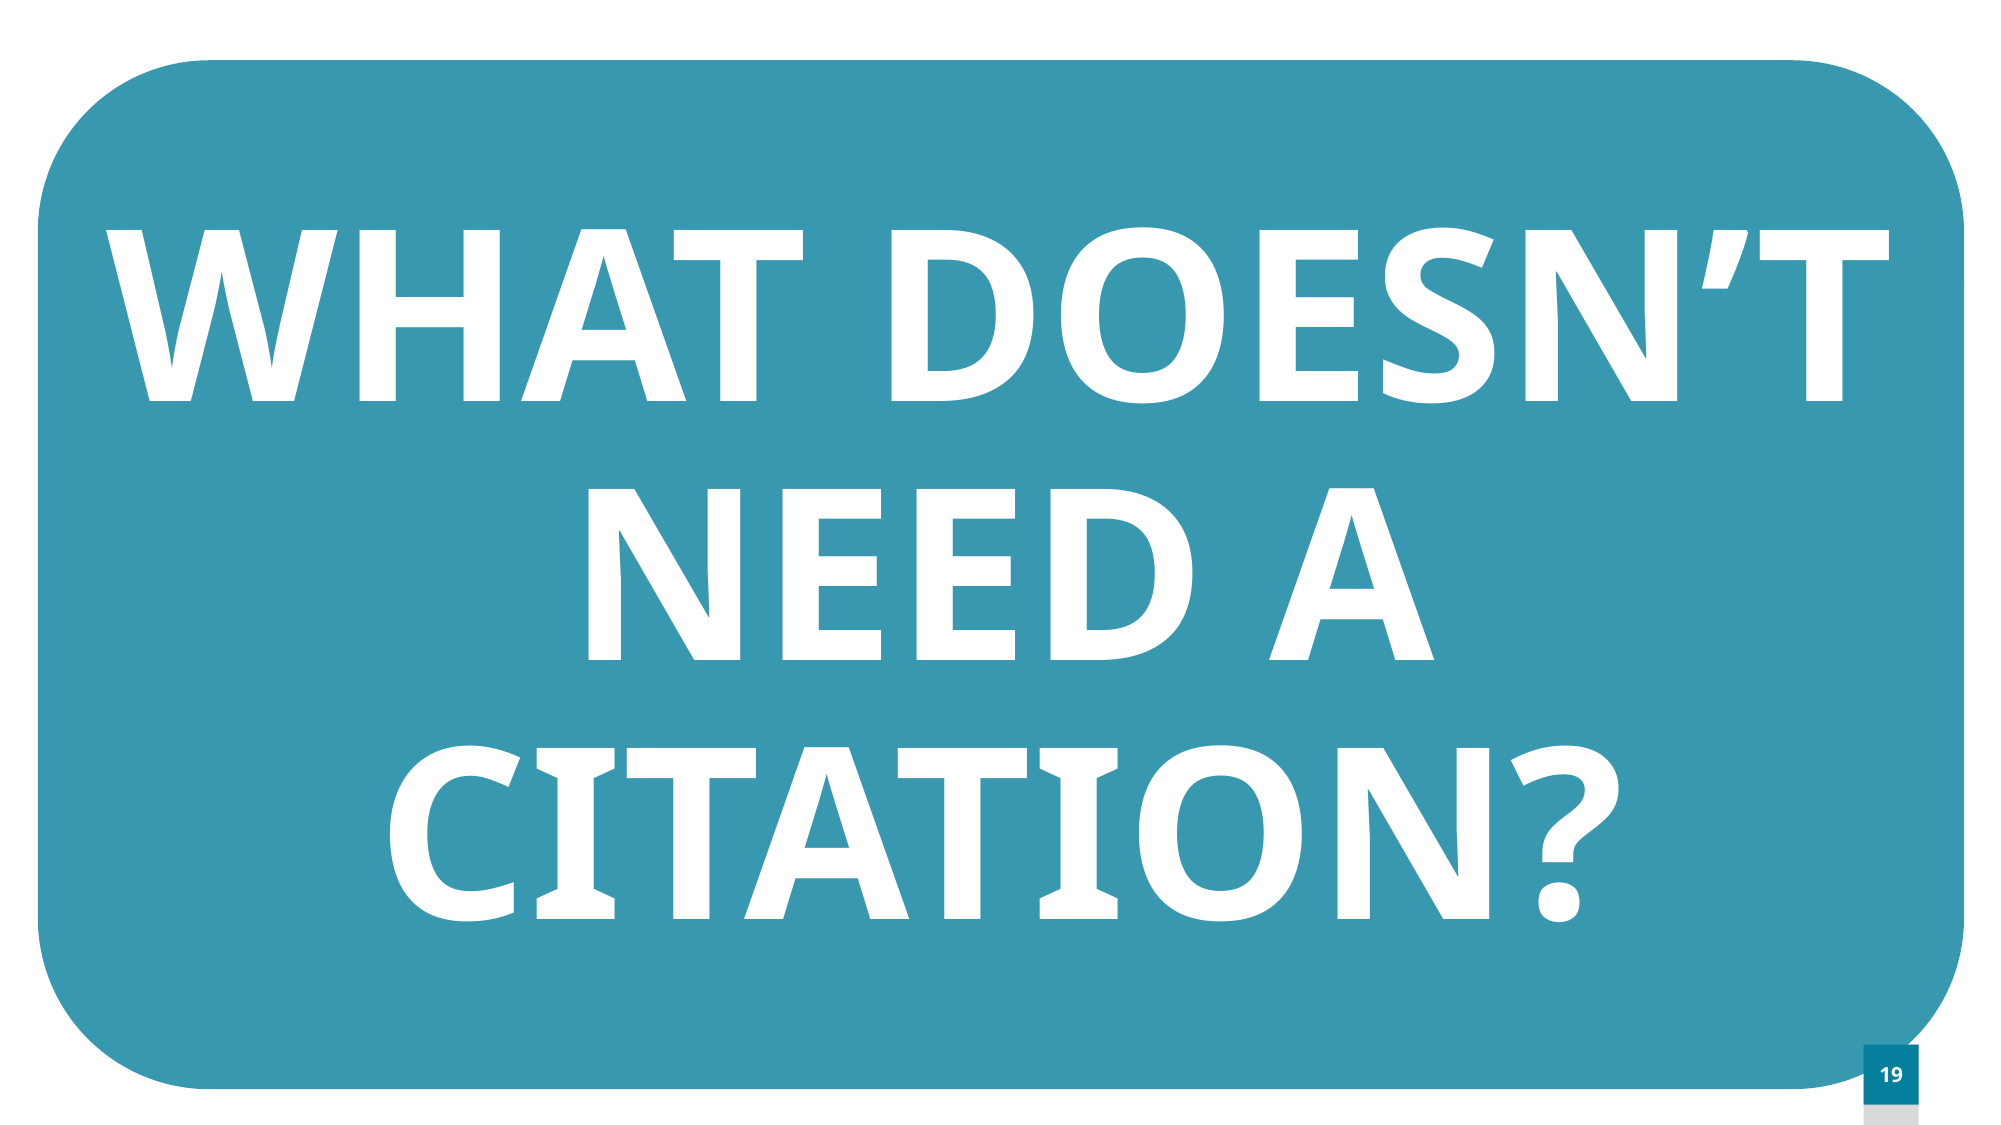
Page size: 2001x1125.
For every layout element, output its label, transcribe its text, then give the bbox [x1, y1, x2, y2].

text_box [37, 60, 1965, 1090]
text_box WHAT DOESN’T NEED A CITATION? [54, 187, 1948, 285]
